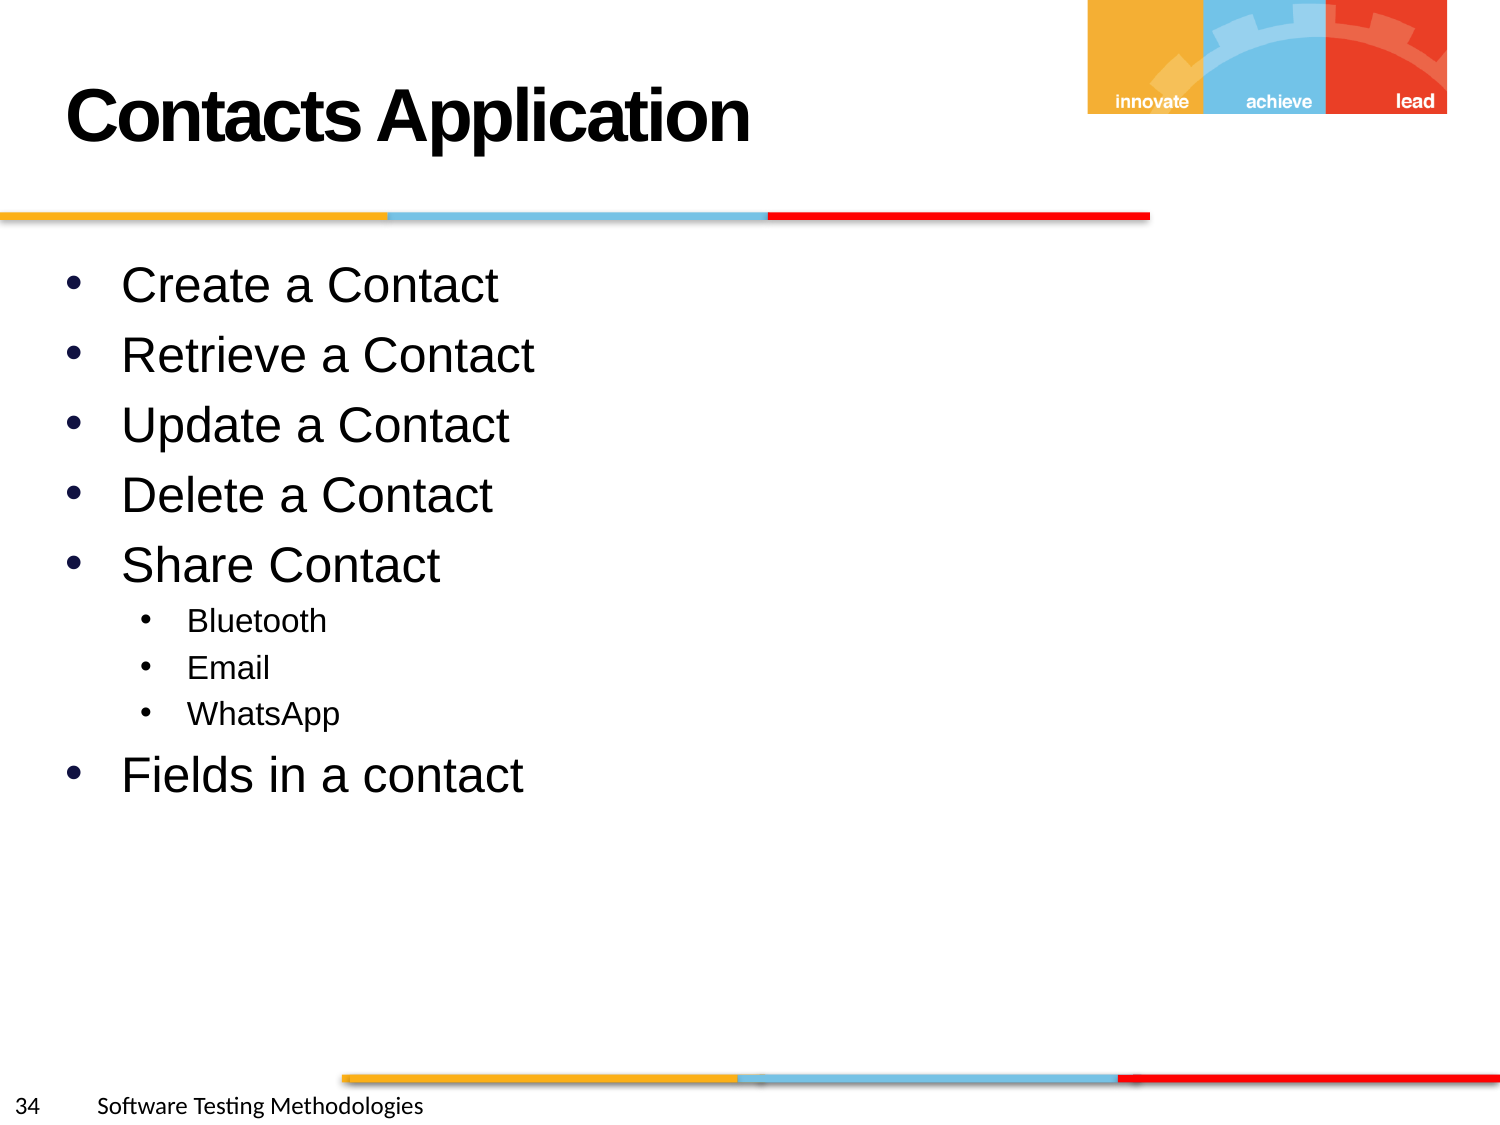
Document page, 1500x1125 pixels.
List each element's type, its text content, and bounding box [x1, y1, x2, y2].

list Contacts Application [50, 24, 1088, 213]
list Create a Contact Retrieve a Contact Update a Contact Delete a Contact Share Contact Bluetooth Email WhatsApp Fields in a contact [50, 245, 1400, 988]
picture [1087, 0, 1448, 114]
